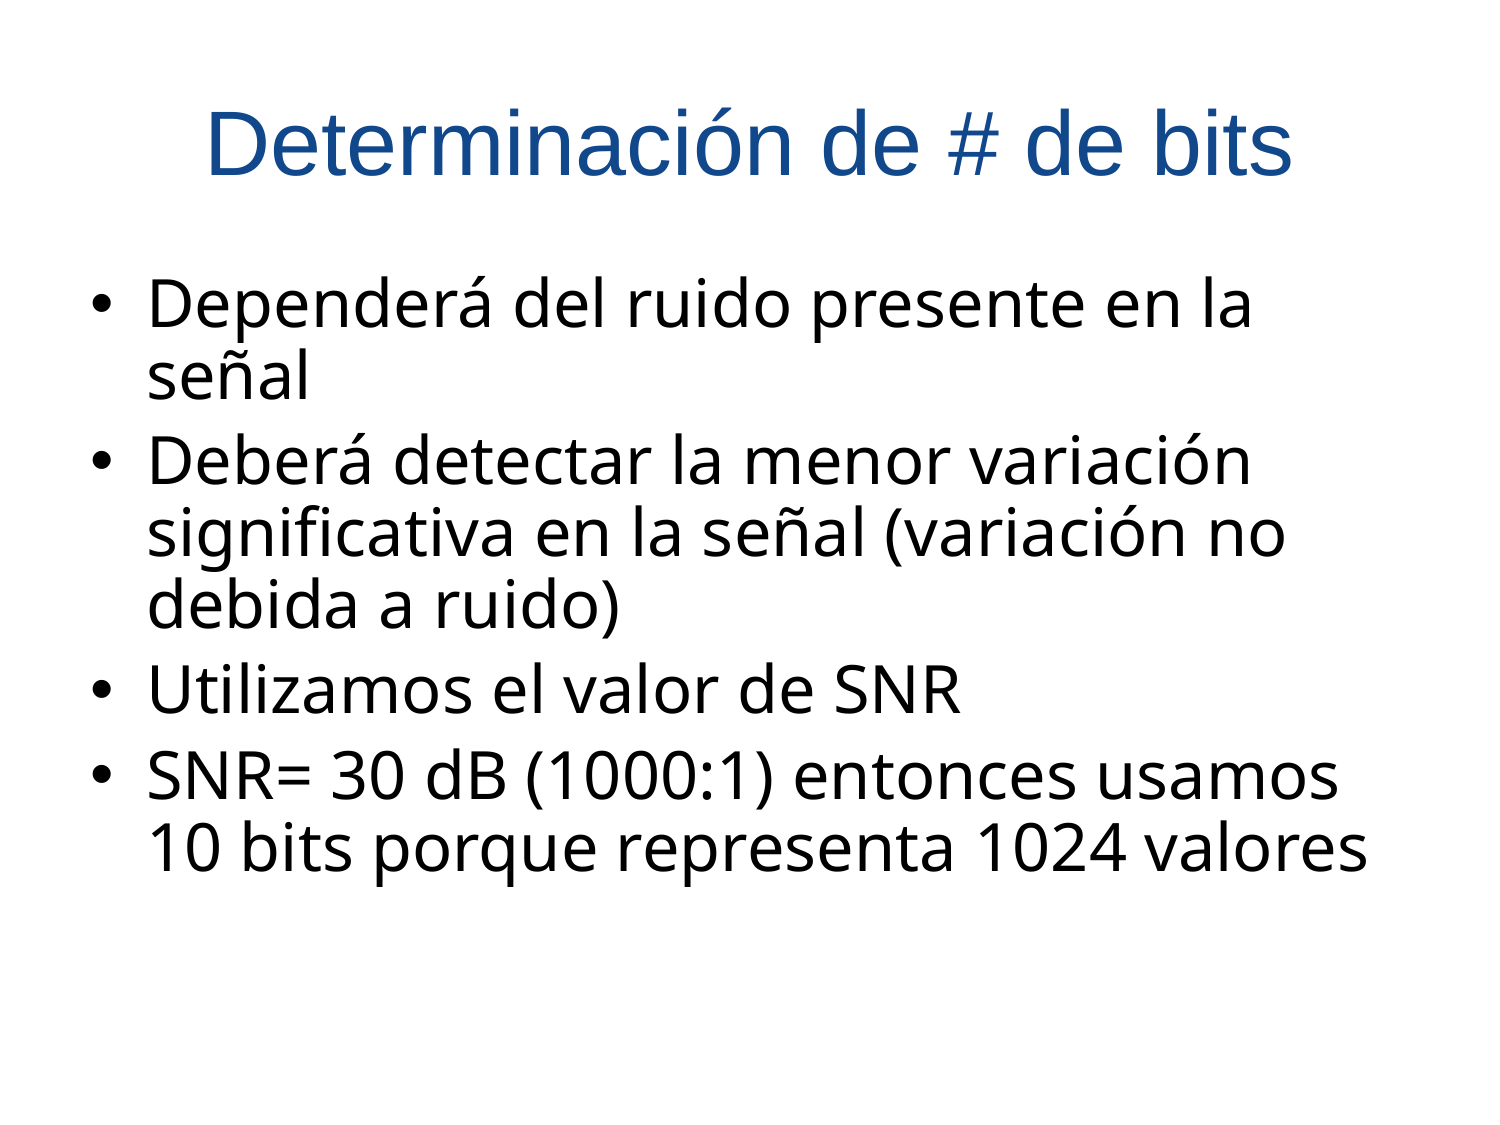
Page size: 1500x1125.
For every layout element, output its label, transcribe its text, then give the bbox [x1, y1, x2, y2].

list Dependerá del ruido presente en la señal Deberá detectar la menor variación significativa en la señal (variación no debida a ruido) Utilizamos el valor de SNR SNR= 30 dB (1000:1) entonces usamos 10 bits porque representa 1024 valores [75, 262, 1425, 1005]
title Determinación de # de bits [75, 45, 1425, 233]
